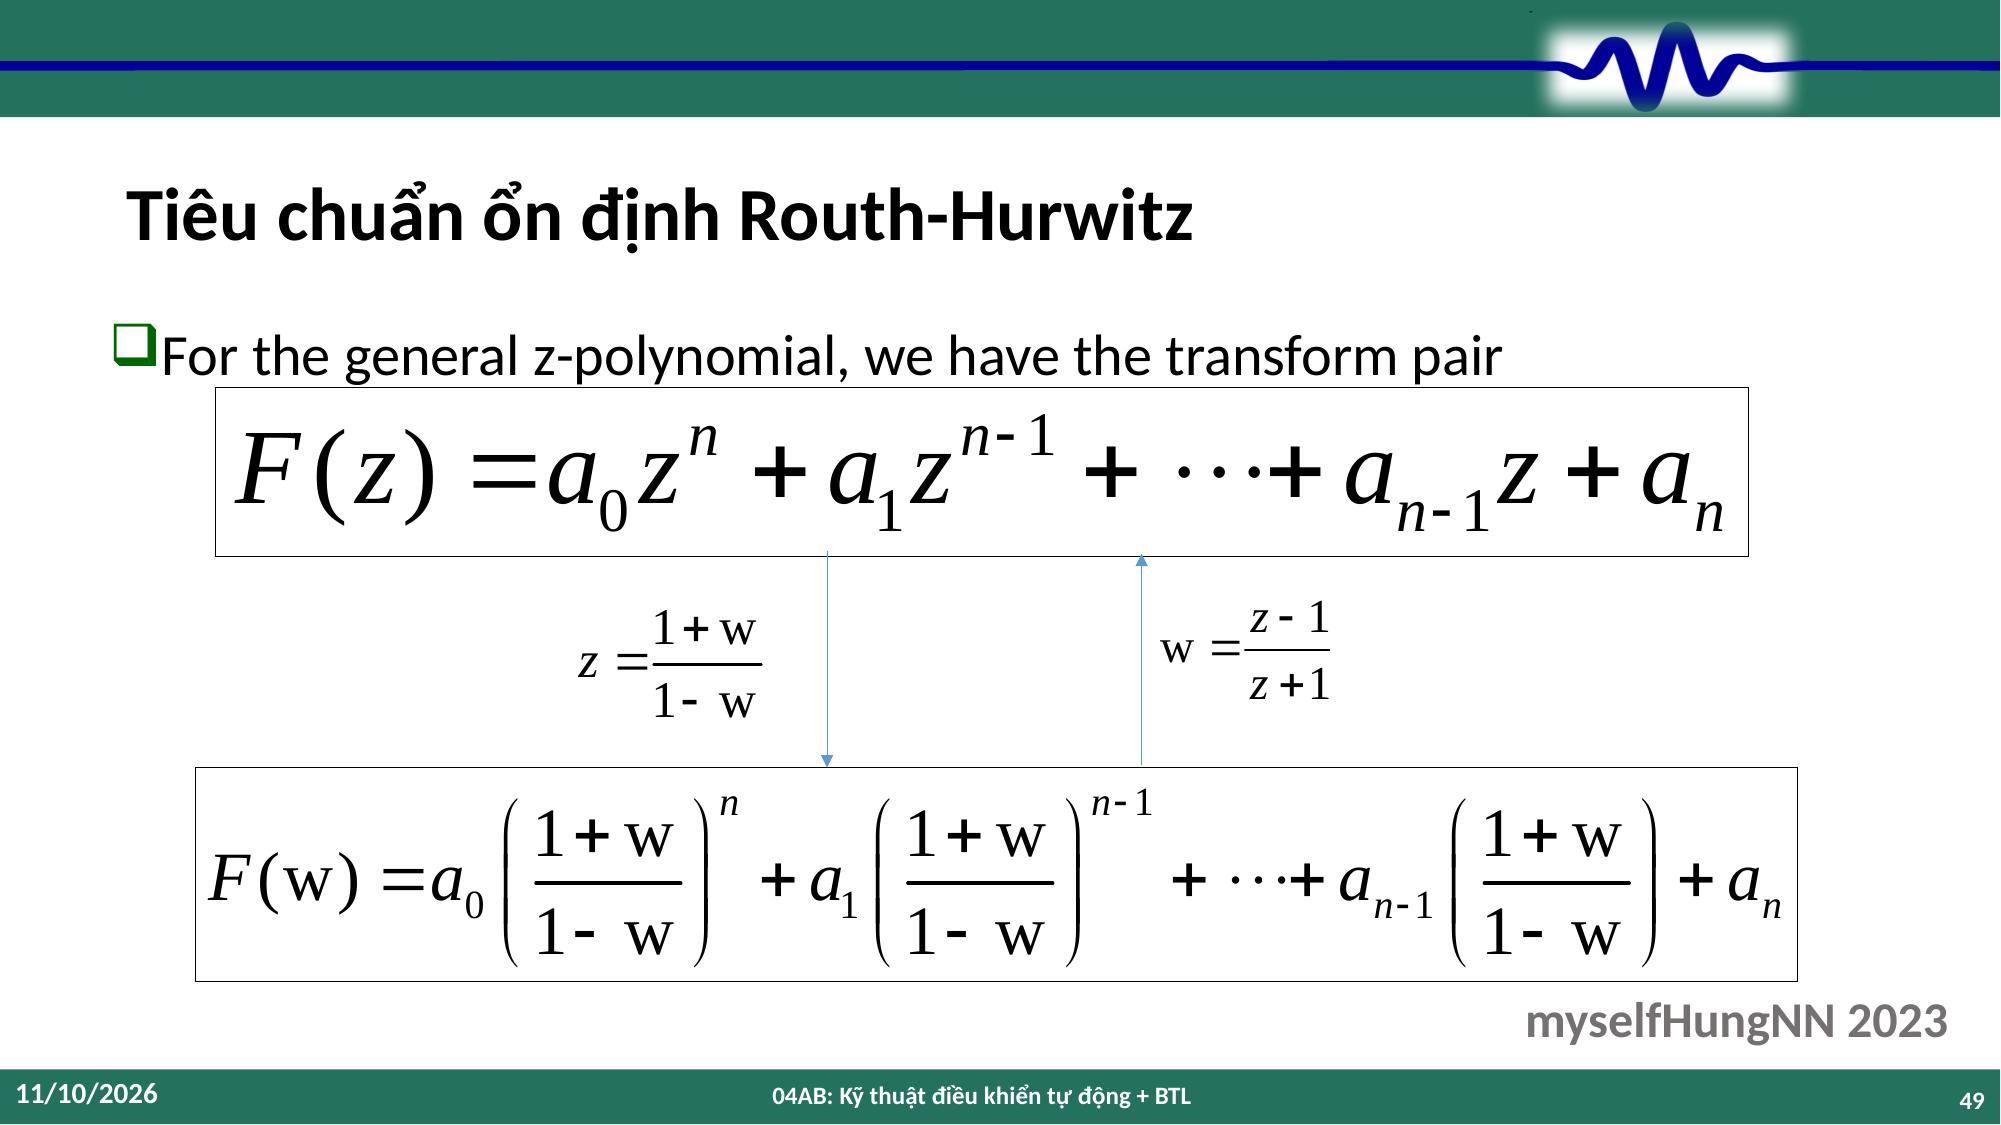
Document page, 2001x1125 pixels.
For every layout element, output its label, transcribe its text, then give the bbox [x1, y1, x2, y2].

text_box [215, 387, 1749, 557]
slide_number 49 [1550, 1069, 2000, 1125]
picture [1552, 34, 1786, 102]
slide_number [0, 1065, 450, 1120]
list For the general z-polynomial, we have the transform pair [94, 317, 1924, 419]
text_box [1152, 587, 1338, 710]
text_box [568, 595, 771, 729]
footer 04AB: Kỹ thuật điều khiển tự động + BTL [644, 1065, 1320, 1125]
title Tiêu chuẩn ổn định Routh-Hurwitz [94, 116, 1924, 316]
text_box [195, 767, 1798, 982]
